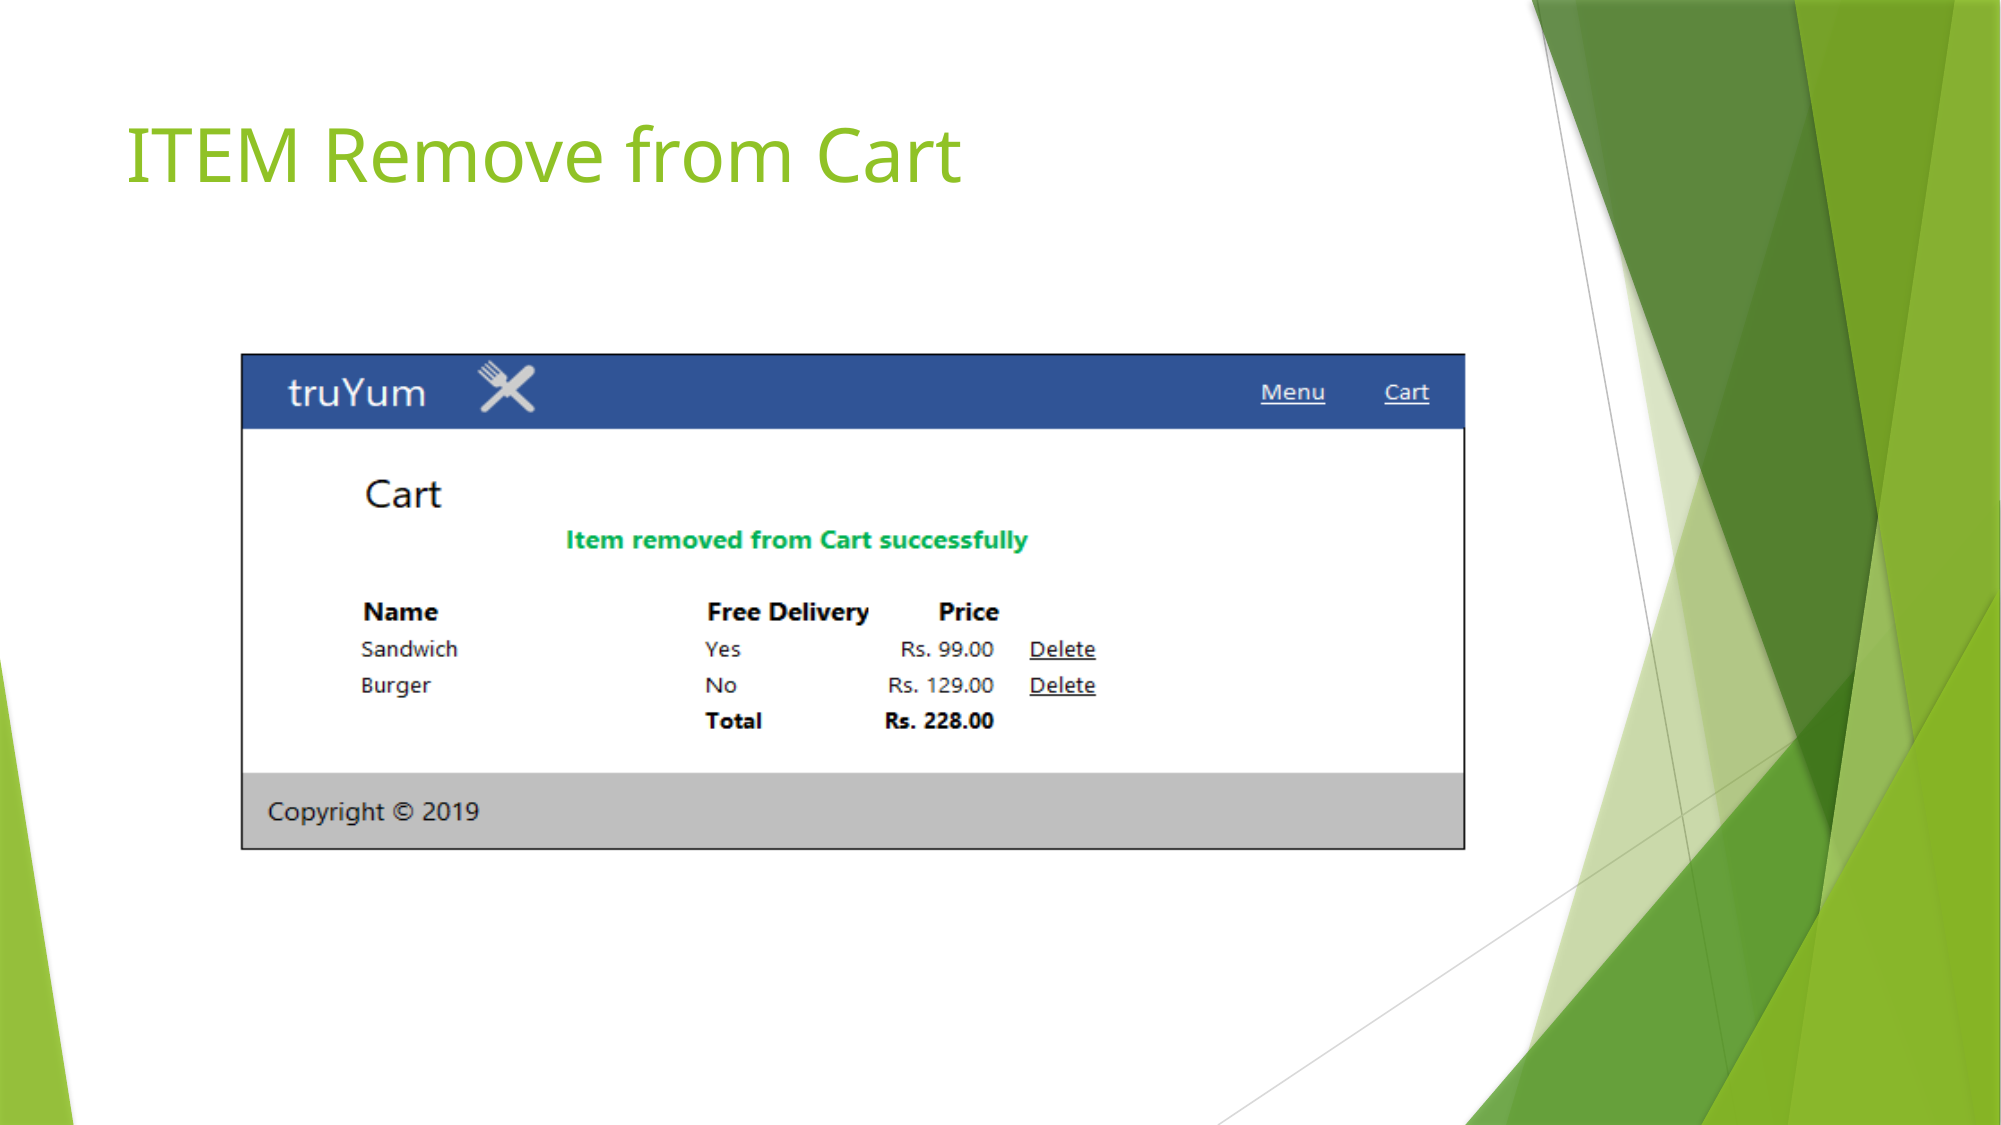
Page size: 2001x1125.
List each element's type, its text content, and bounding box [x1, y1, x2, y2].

title ITEM Remove from Cart [111, 99, 1522, 317]
picture [236, 348, 1471, 861]
